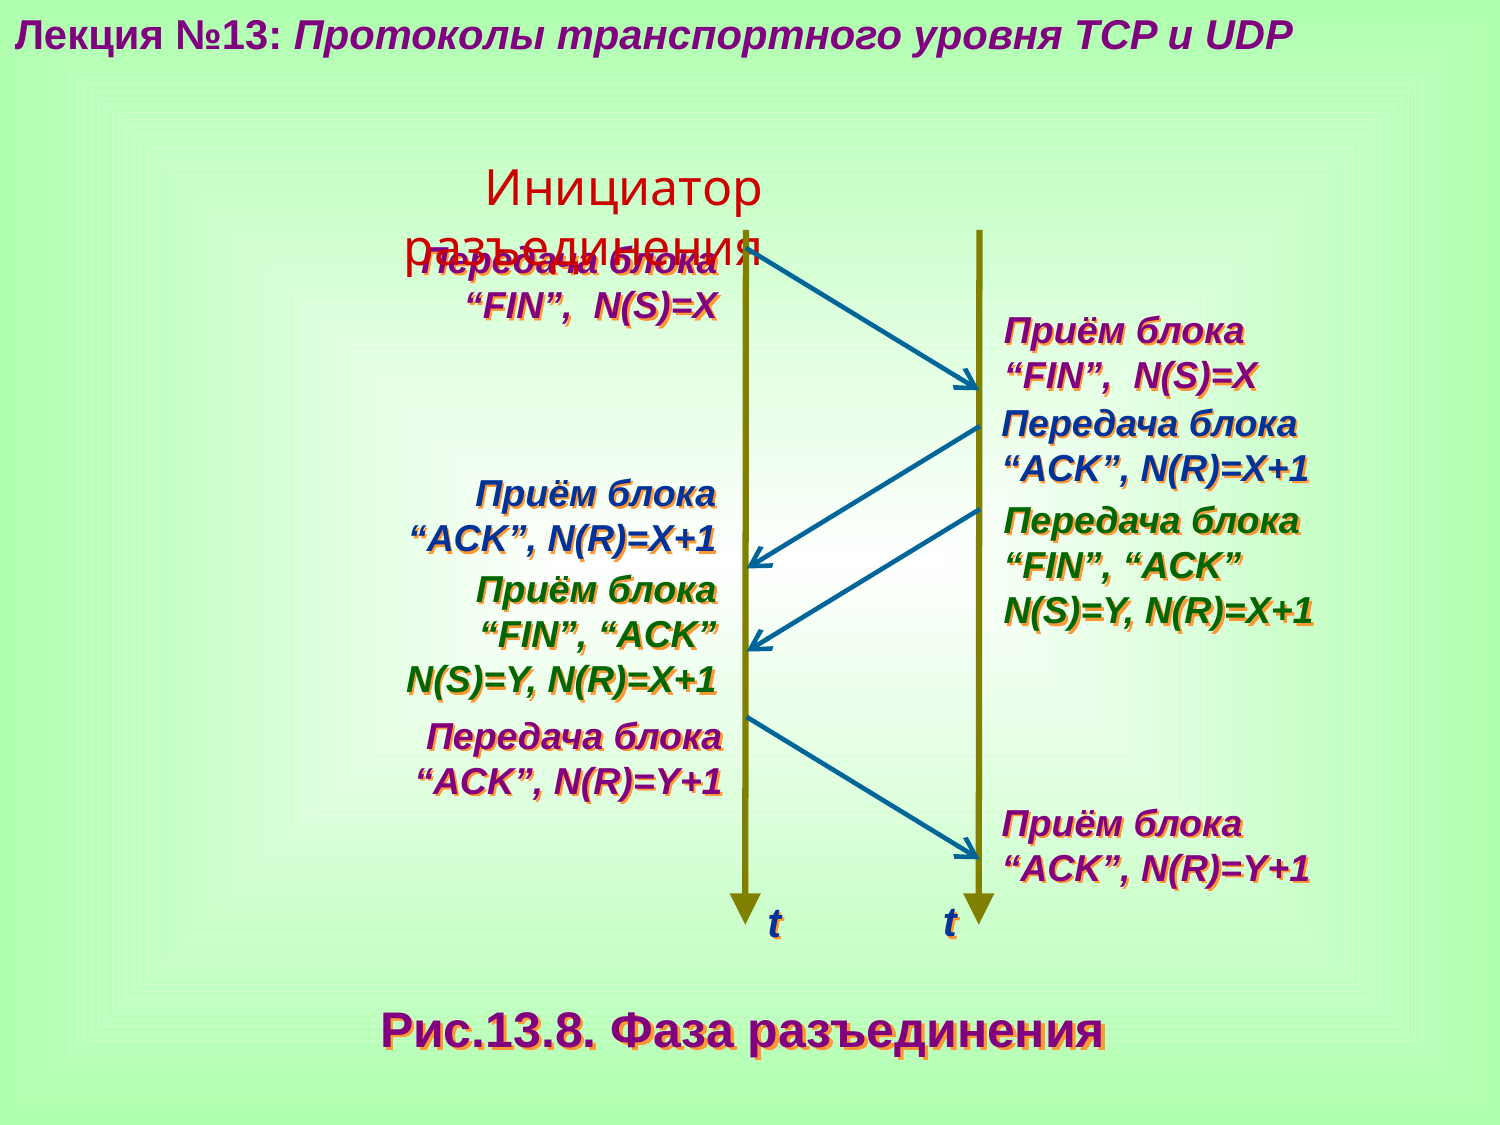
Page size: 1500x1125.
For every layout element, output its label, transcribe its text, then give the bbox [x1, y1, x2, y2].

text_box Лекция №13: Протоколы транспортного уровня TCP и UDP [0, 0, 1355, 65]
text_box Рис.13.8. Фаза разъединения [0, 1004, 1500, 1068]
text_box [153, 155, 1341, 947]
